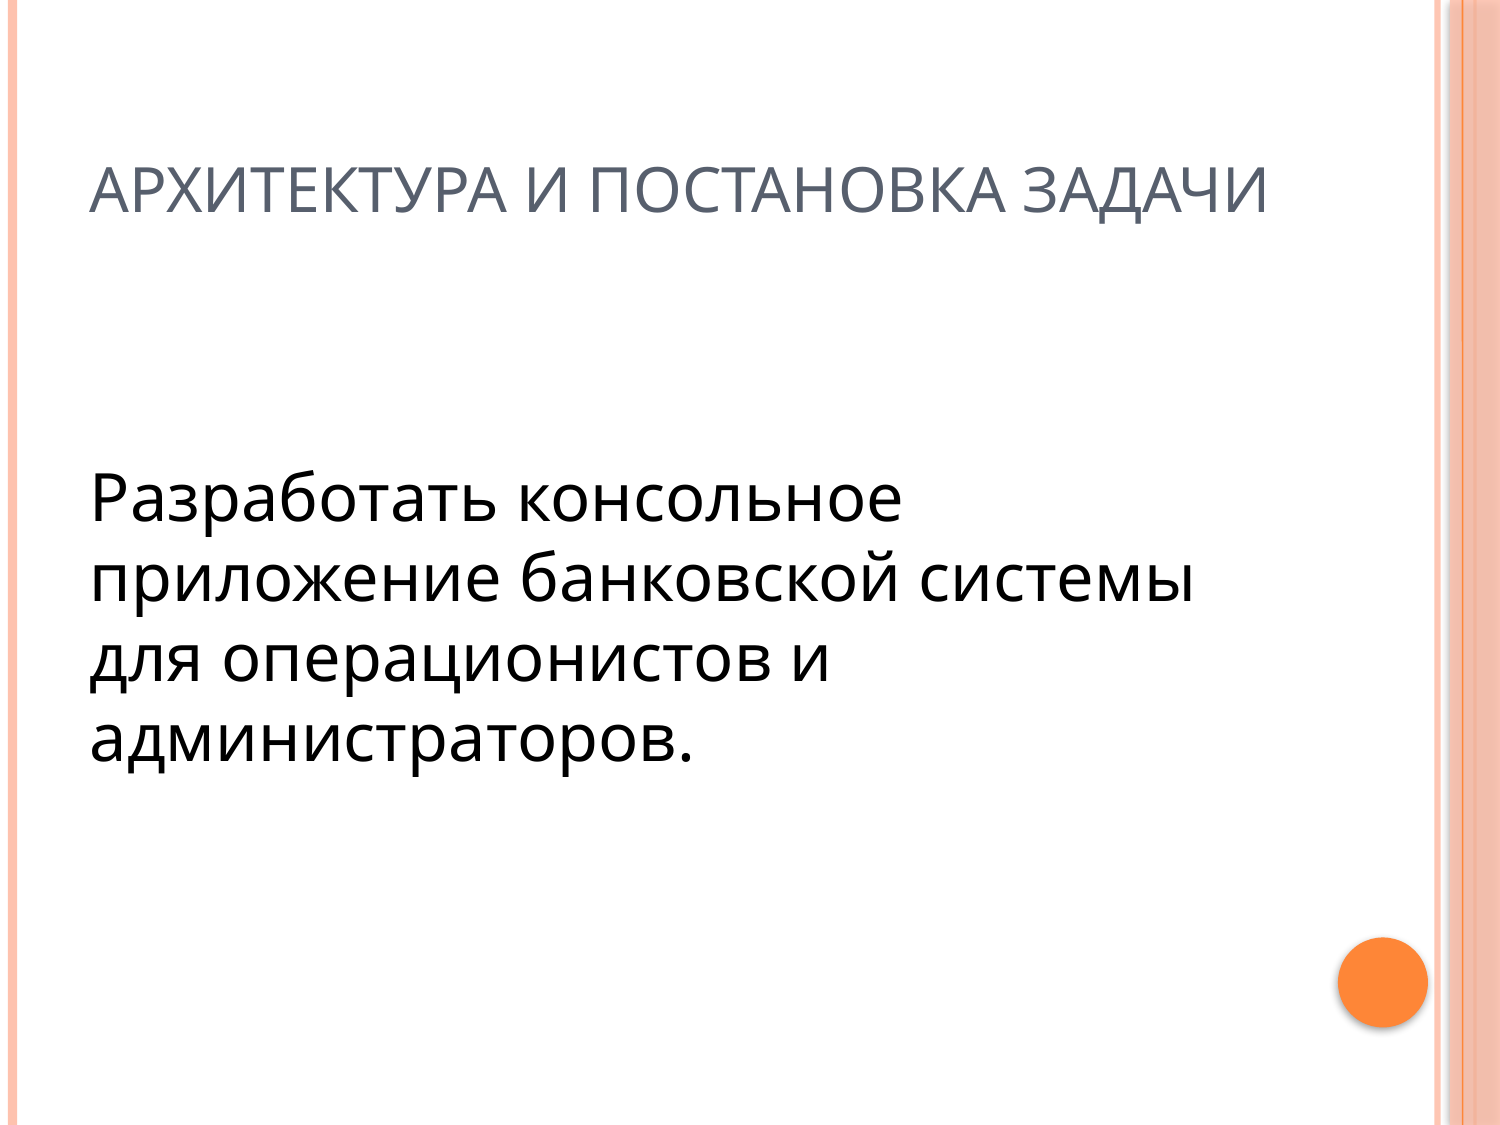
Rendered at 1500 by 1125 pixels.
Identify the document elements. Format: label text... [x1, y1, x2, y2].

title Архитектура и постановка задачи [75, 45, 1300, 233]
list Разработать консольное приложение банковской системы для операционистов и администраторов. [75, 262, 1300, 1062]
